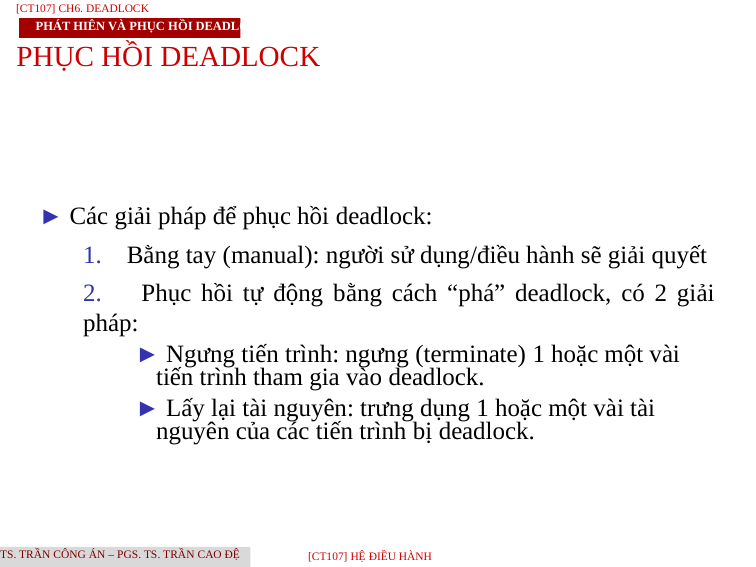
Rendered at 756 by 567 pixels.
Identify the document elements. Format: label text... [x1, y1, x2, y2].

text_box [CT107] HỆ điều hành [308, 548, 449, 567]
text_box Phát hiên VÀ phục hồi deadlock [19, 18, 241, 37]
text_box ► Các giải pháp để phục hồi deadlock: 1. Bằng tay (manual): người sử dụng/điều hành sẽ giải quyết 2. Phục hồi tự động bằng cách “phá” deadlock, có 2 giải pháp: ► Ngưng tiến trình: ngưng (terminate) 1 hoặc một vài tiến trình tham gia vào deadlock. ► Lấy lại tài nguyên: trưng dụng 1 hoặc một vài tài nguyên của các tiến trình bị deadlock. [38, 199, 715, 459]
text_box TS. Trần Công Án – PGS. TS. Trần Cao Đệ [0, 546, 251, 567]
text_box PHỤC HỒI DEADLOCK [16, 37, 492, 108]
text_box [CT107] Ch6. Deadlock [15, 1, 170, 20]
text_box [131, 380, 729, 429]
